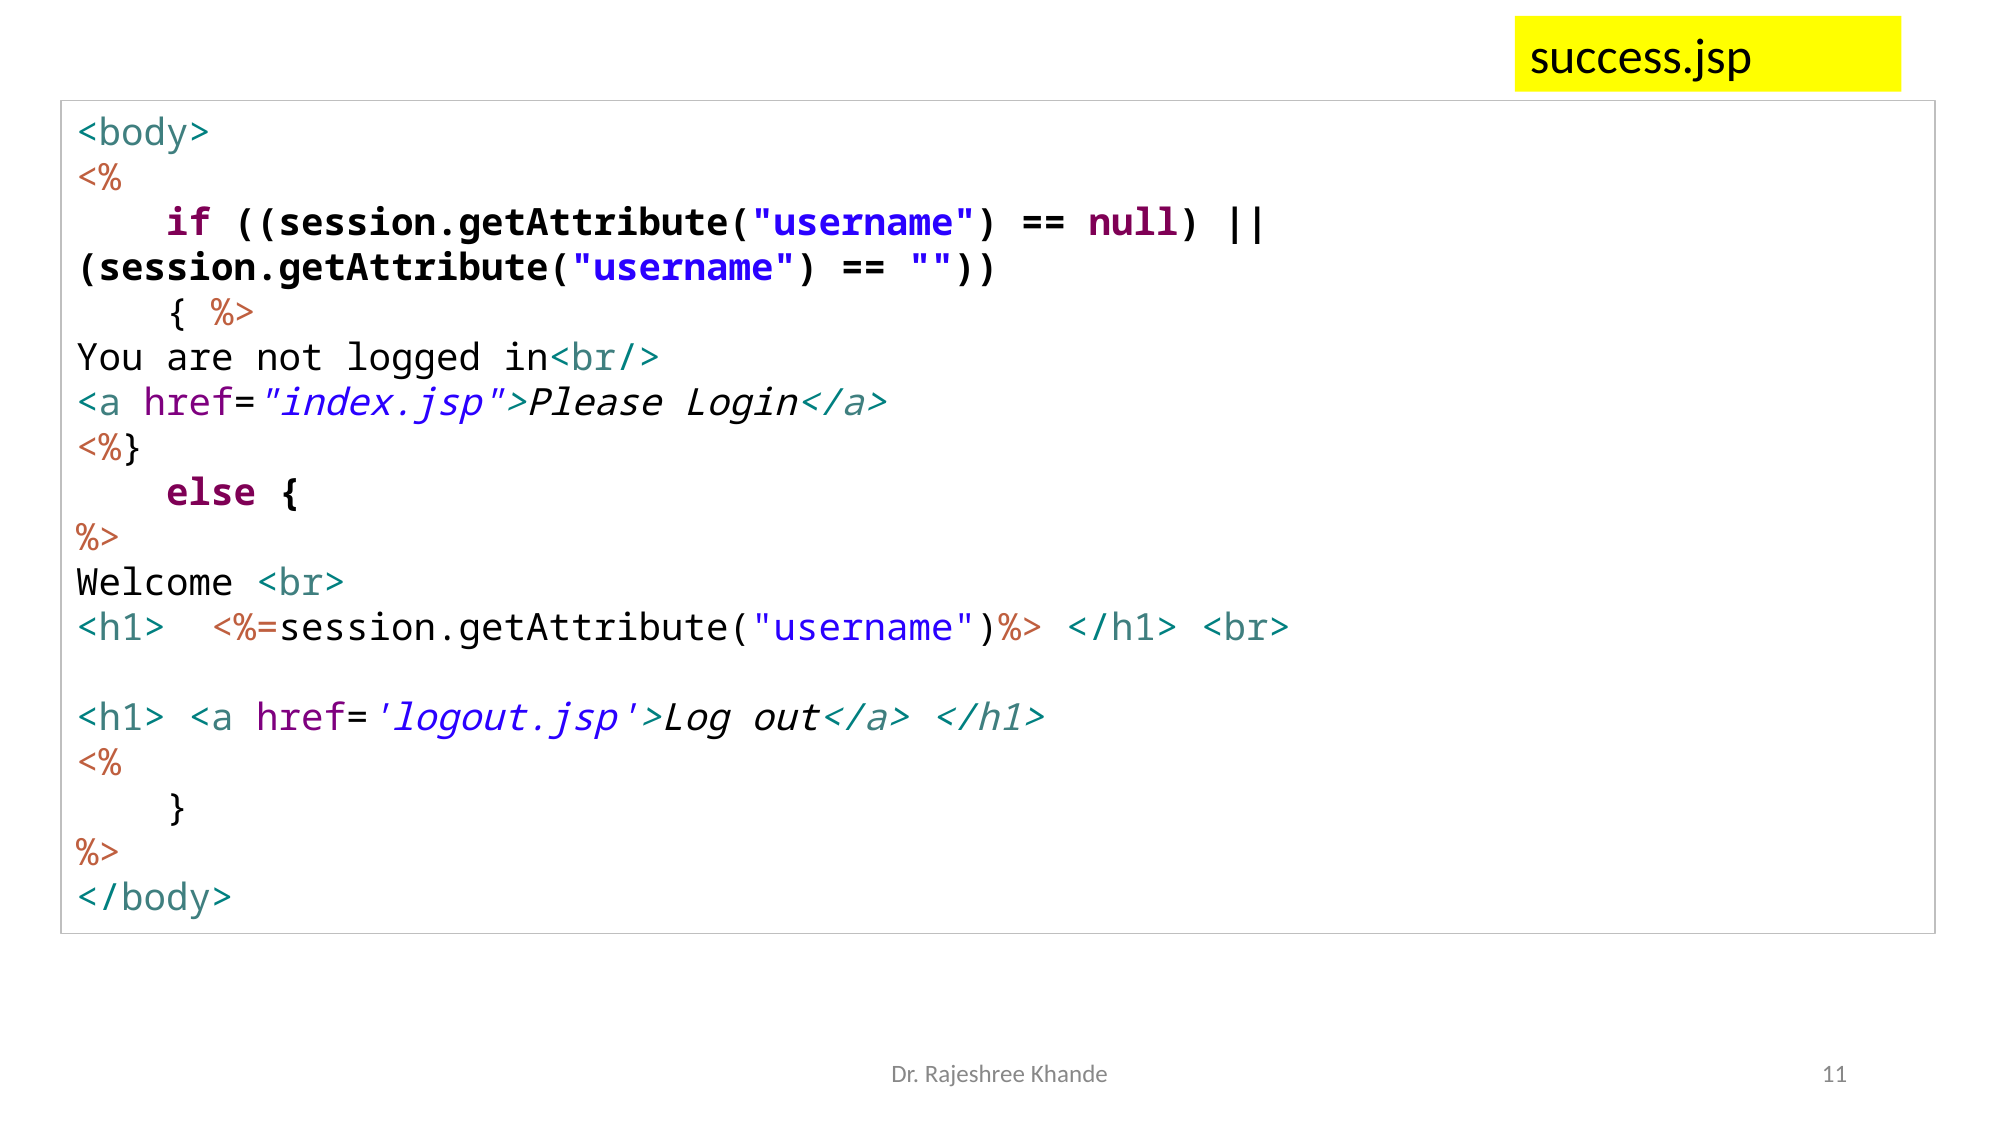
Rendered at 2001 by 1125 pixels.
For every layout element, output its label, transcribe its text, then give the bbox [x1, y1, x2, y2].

footer Dr. Rajeshree Khande [662, 1042, 1338, 1103]
text_box <body> <% if ((session.getAttribute("username") == null) || (session.getAttribute("username") == "")) { %> You are not logged in<br/> <a href="index.jsp">Please Login</a> <%} else { %> Welcome <br> <h1> <%=session.getAttribute("username")%> </h1> <br> <h1> <a href='logout.jsp'>Log out</a> </h1> <% } %> </body> [61, 100, 1936, 934]
text_box success.jsp [1514, 15, 1902, 92]
slide_number ‹#› [1412, 1042, 1863, 1103]
